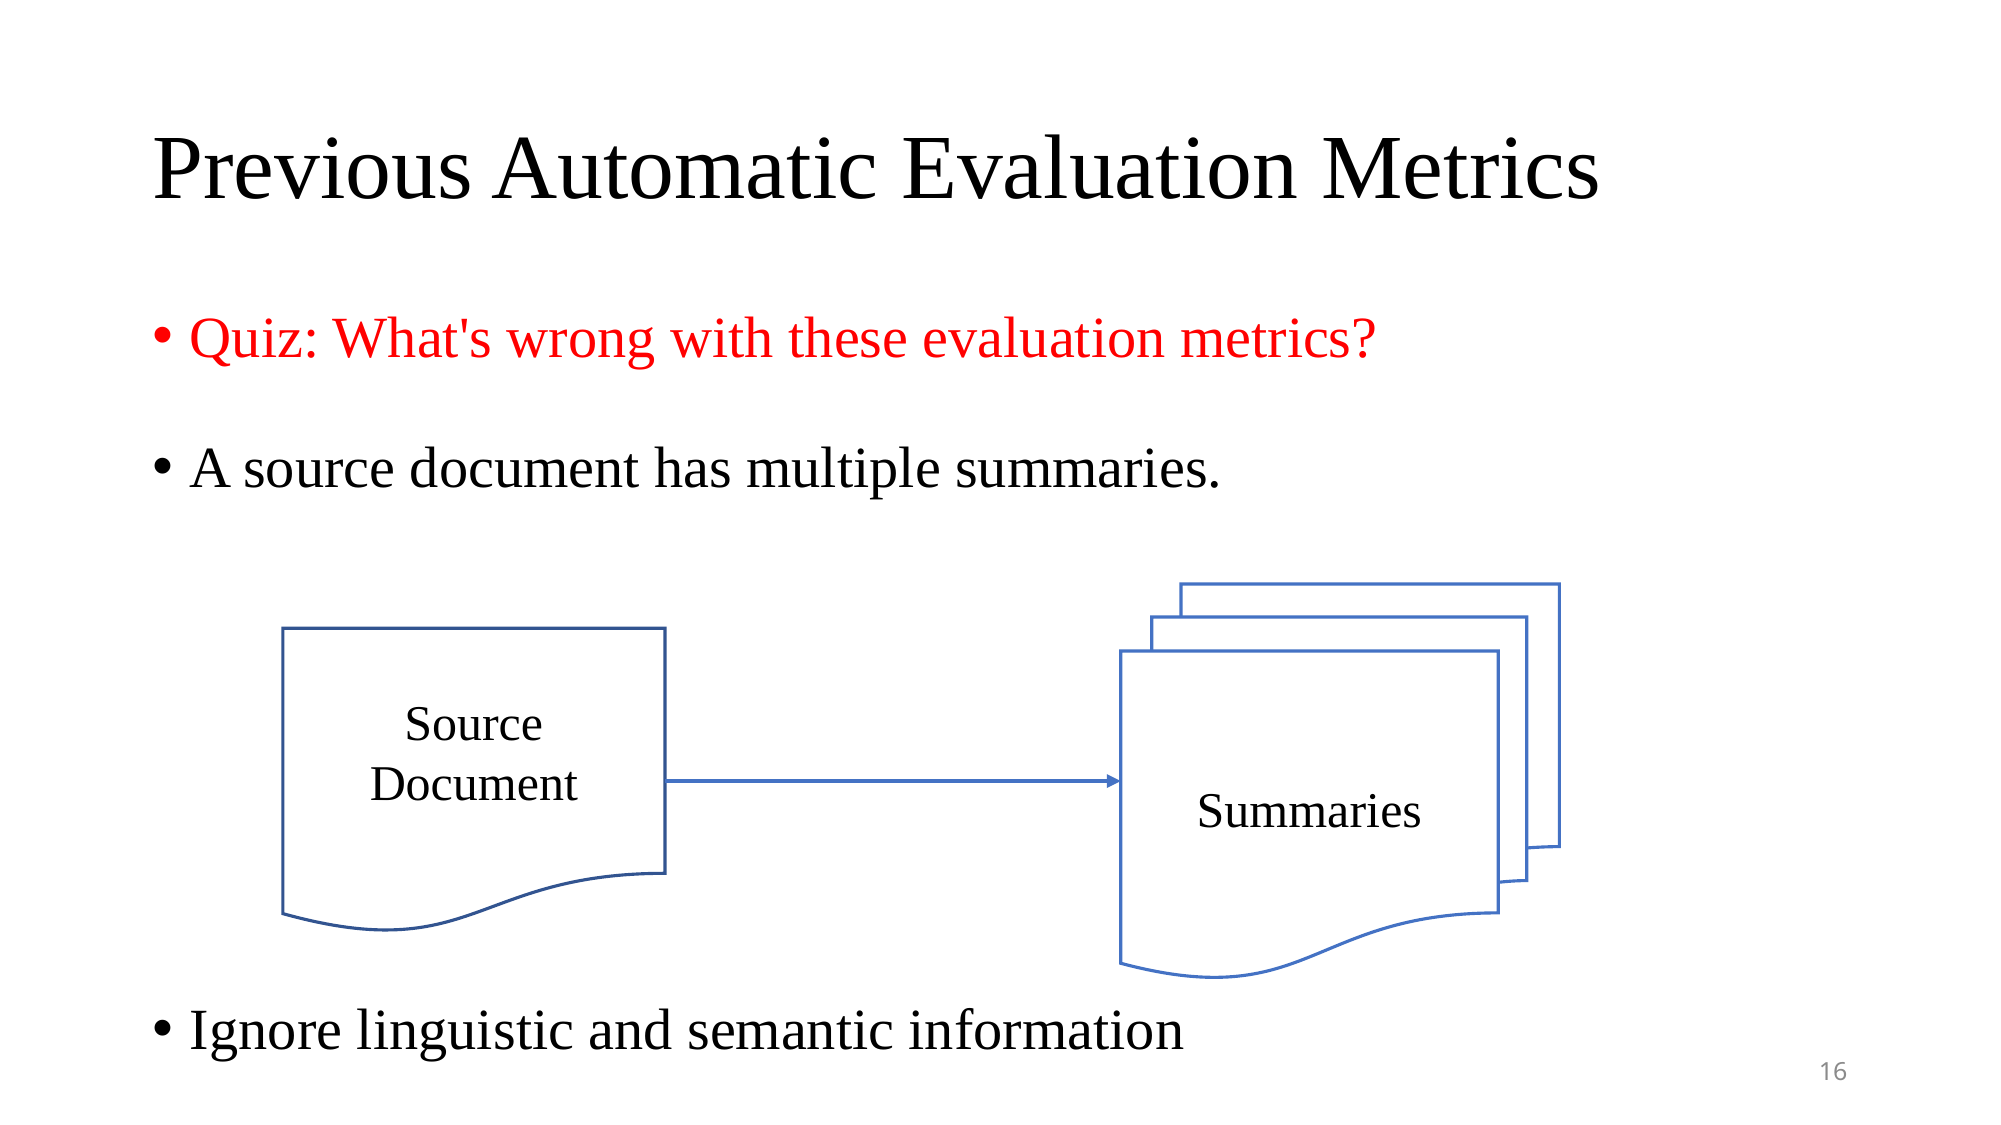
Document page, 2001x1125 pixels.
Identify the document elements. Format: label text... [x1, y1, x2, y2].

slide_number 16 [1534, 1042, 1863, 1103]
text_box Summaries [1119, 582, 1561, 979]
list Quiz: What's wrong with these evaluation metrics? [137, 299, 1863, 430]
text_box Ignore linguistic and semantic information [137, 991, 1534, 1103]
text_box Source Document [281, 627, 667, 931]
title Previous Automatic Evaluation Metrics [137, 59, 1863, 278]
text_box A source document has multiple summaries. [137, 429, 1534, 541]
